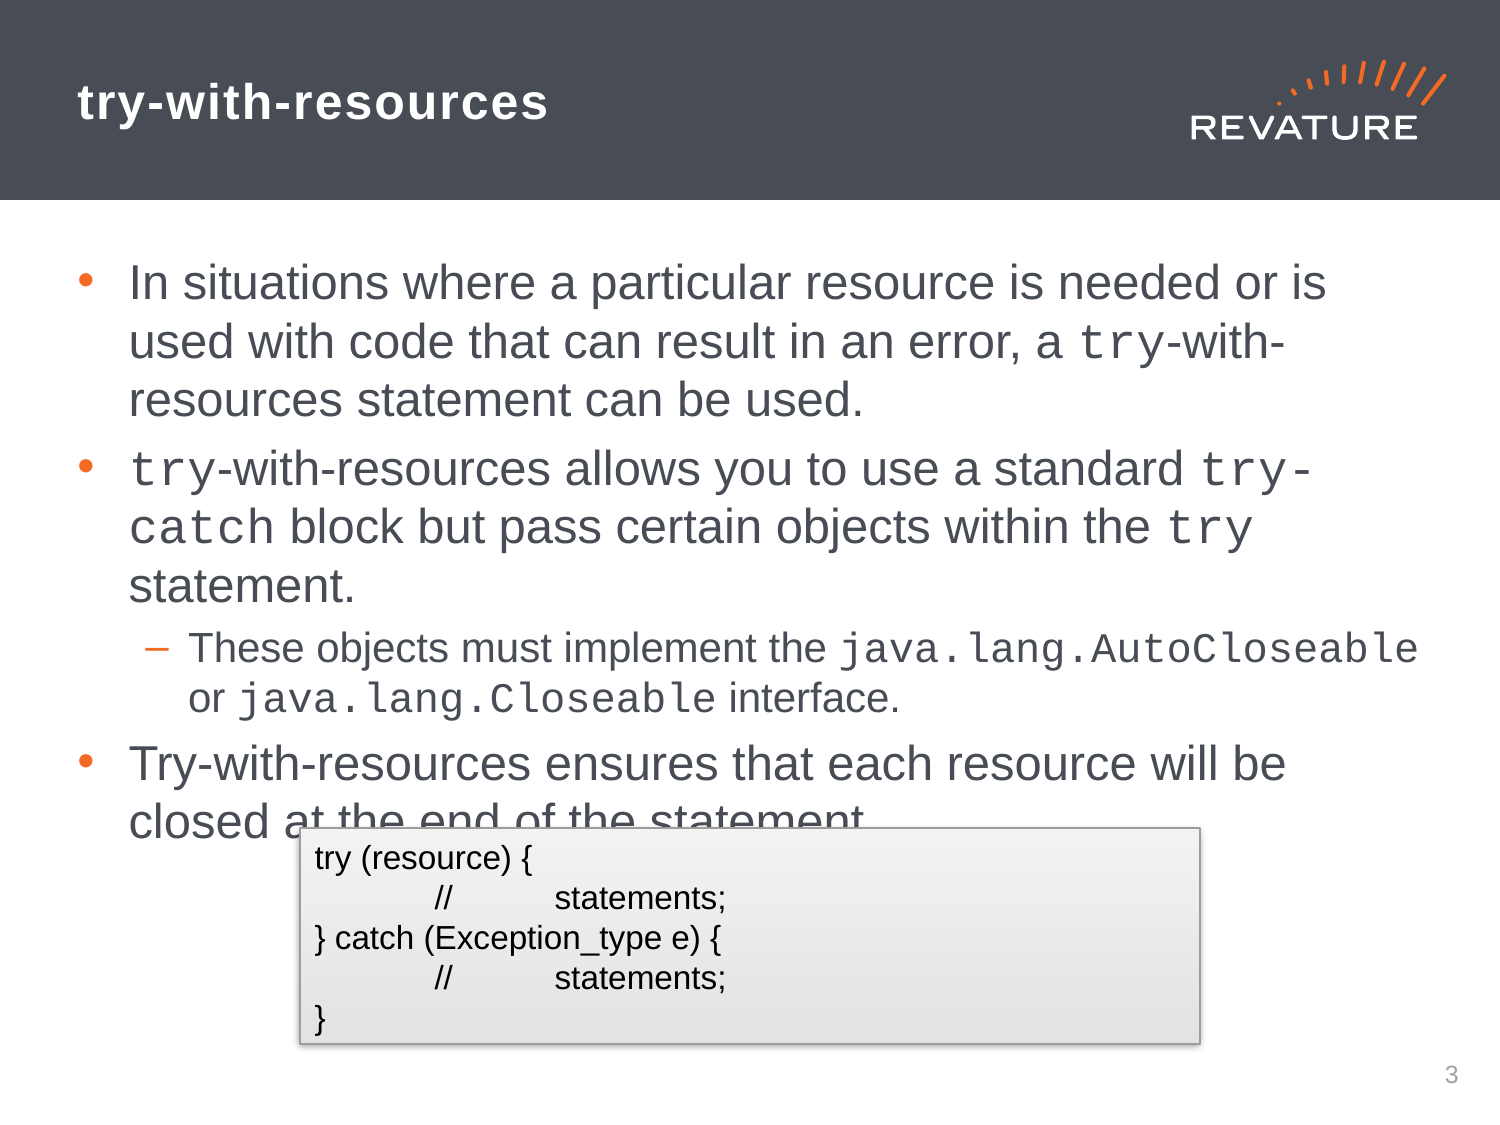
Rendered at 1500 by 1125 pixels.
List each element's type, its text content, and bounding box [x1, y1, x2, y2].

list In situations where a particular resource is needed or is used with code that can result in an error, a try-with-resources statement can be used. try-with-resources allows you to use a standard try-catch block but pass certain objects within the try statement. These objects must implement the java.lang.AutoCloseable or java.lang.Closeable interface. Try-with-resources ensures that each resource will be closed at the end of the statement. [62, 243, 1438, 865]
text_box try (resource) { // statements; } catch (Exception_type e) { // statements; } [299, 827, 1201, 1045]
title try-with-resources [62, 0, 1084, 200]
slide_number 2 [1332, 1043, 1474, 1104]
